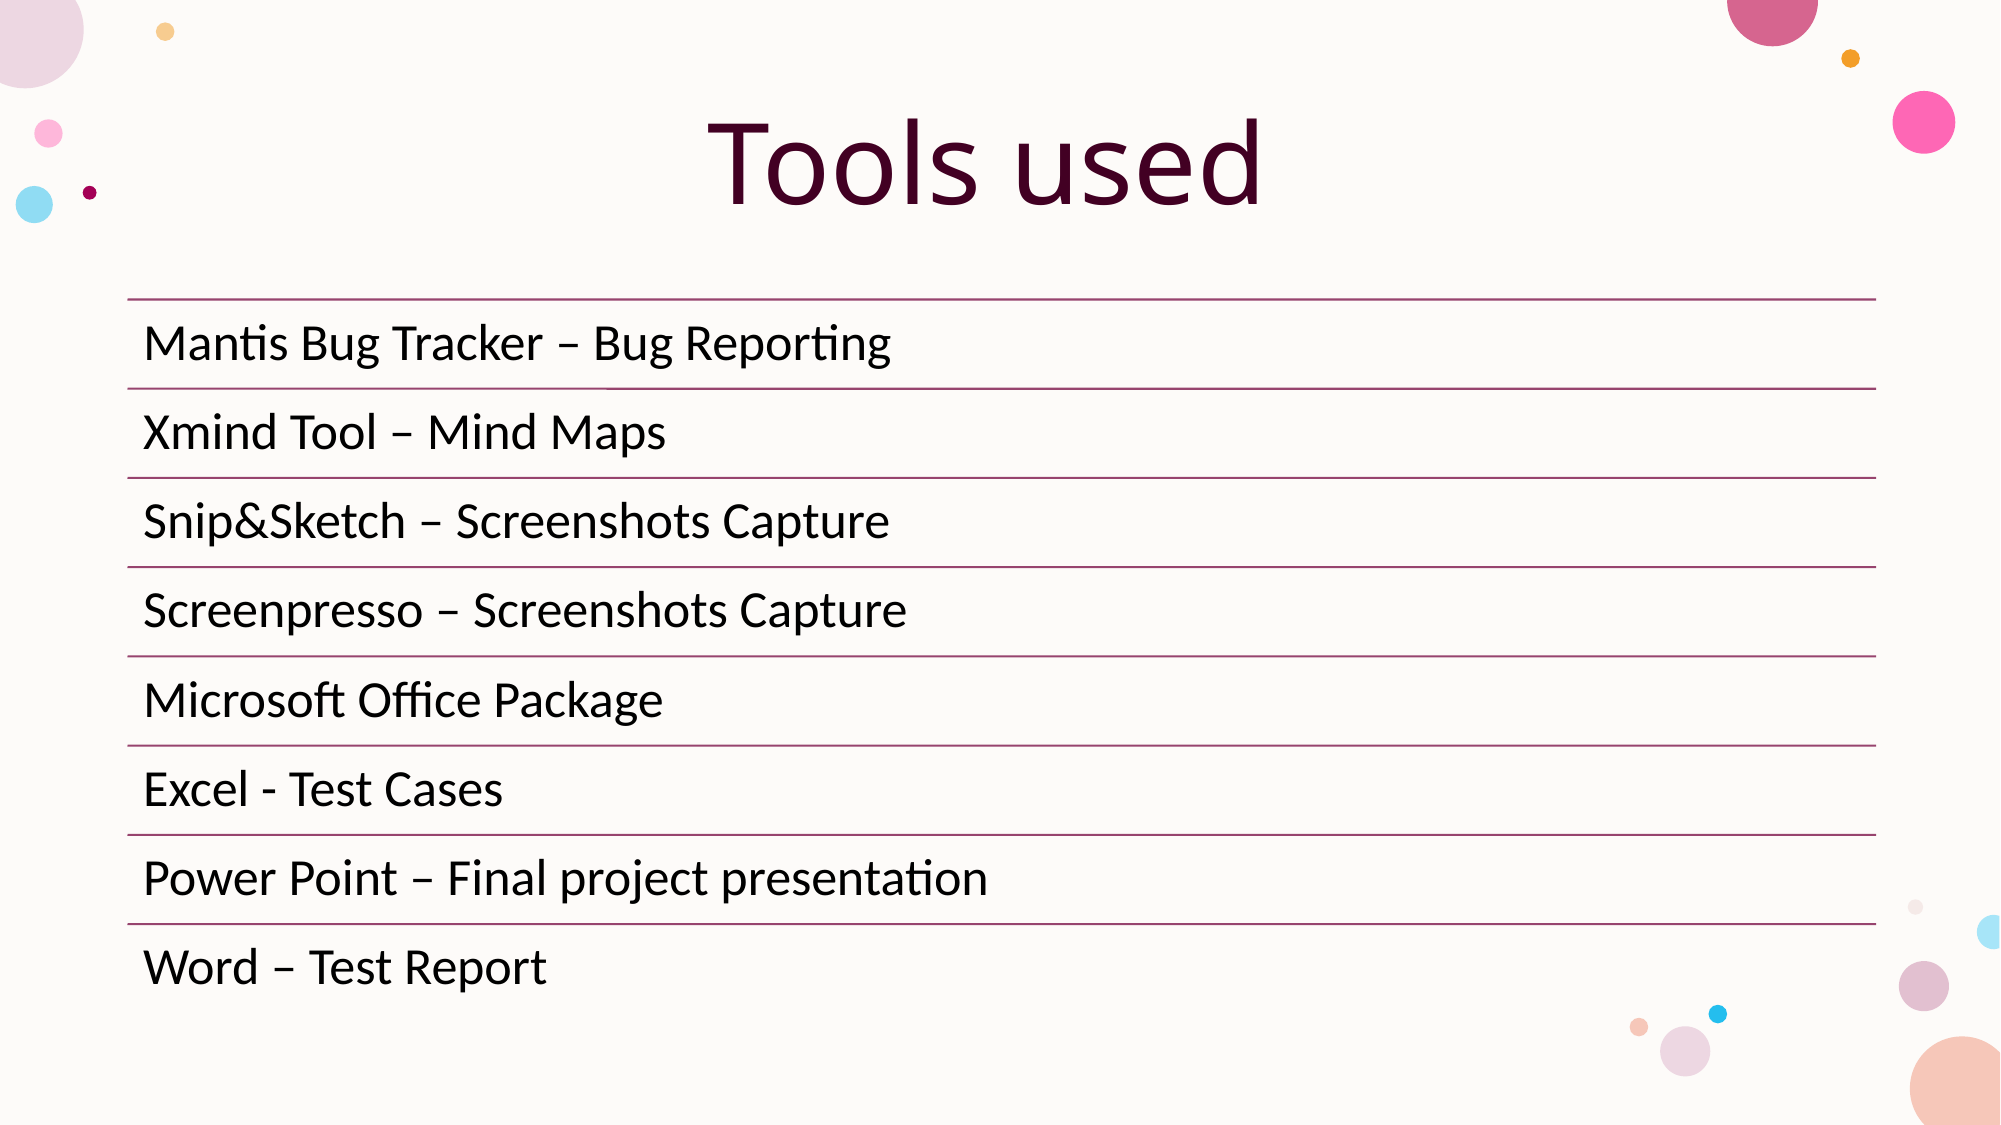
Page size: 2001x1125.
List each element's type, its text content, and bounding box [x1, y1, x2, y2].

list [127, 299, 1877, 1014]
title Tools used [127, 59, 1877, 278]
